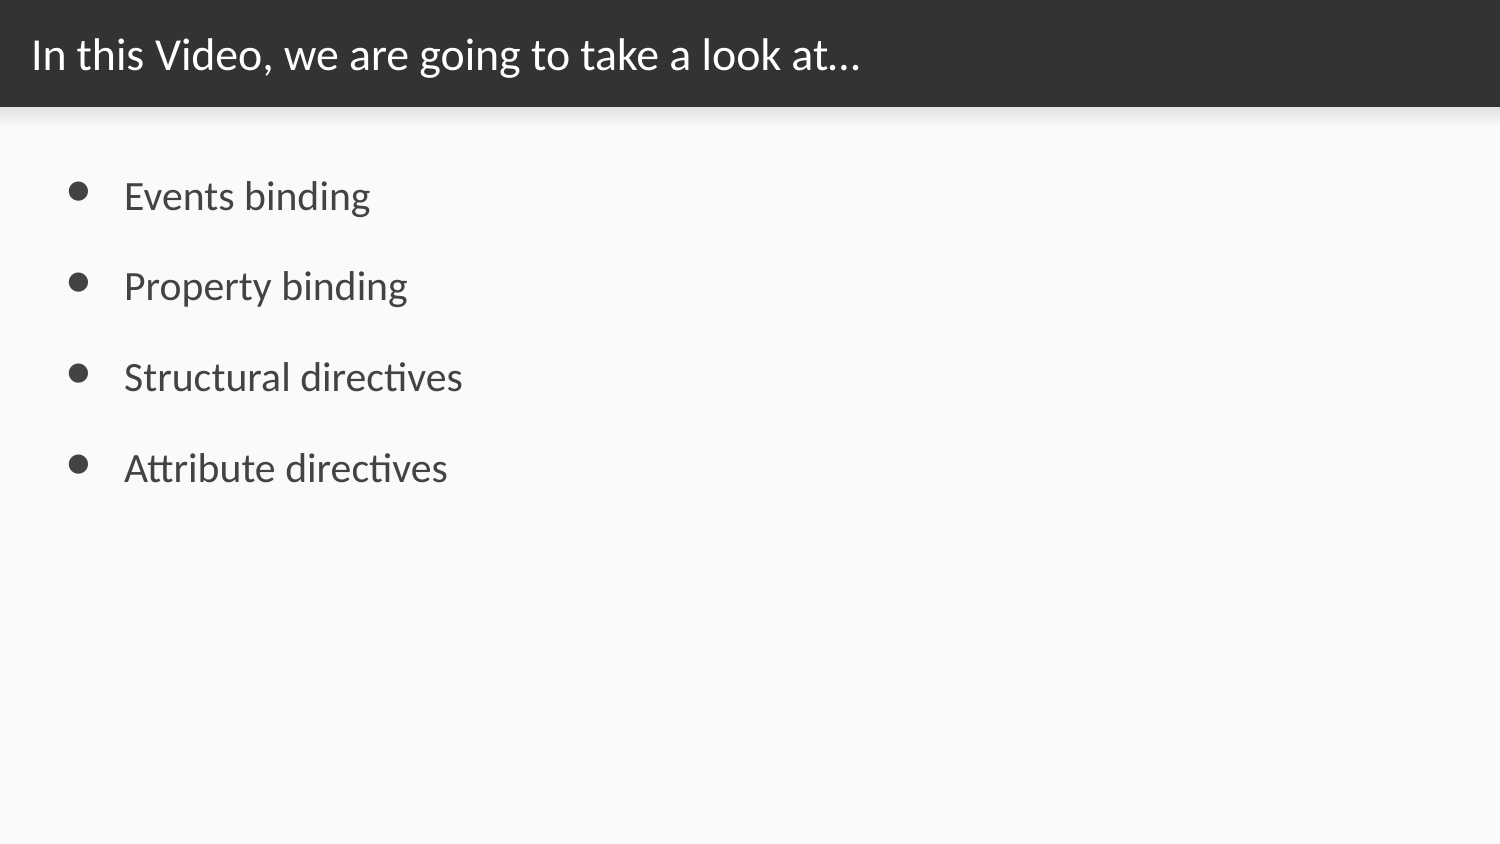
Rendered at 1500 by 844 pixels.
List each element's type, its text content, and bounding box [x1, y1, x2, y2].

title In this Video, we are going to take a look at… [16, 2, 1464, 102]
list Events binding Property binding Structural directives Attribute directives [34, 145, 1465, 806]
